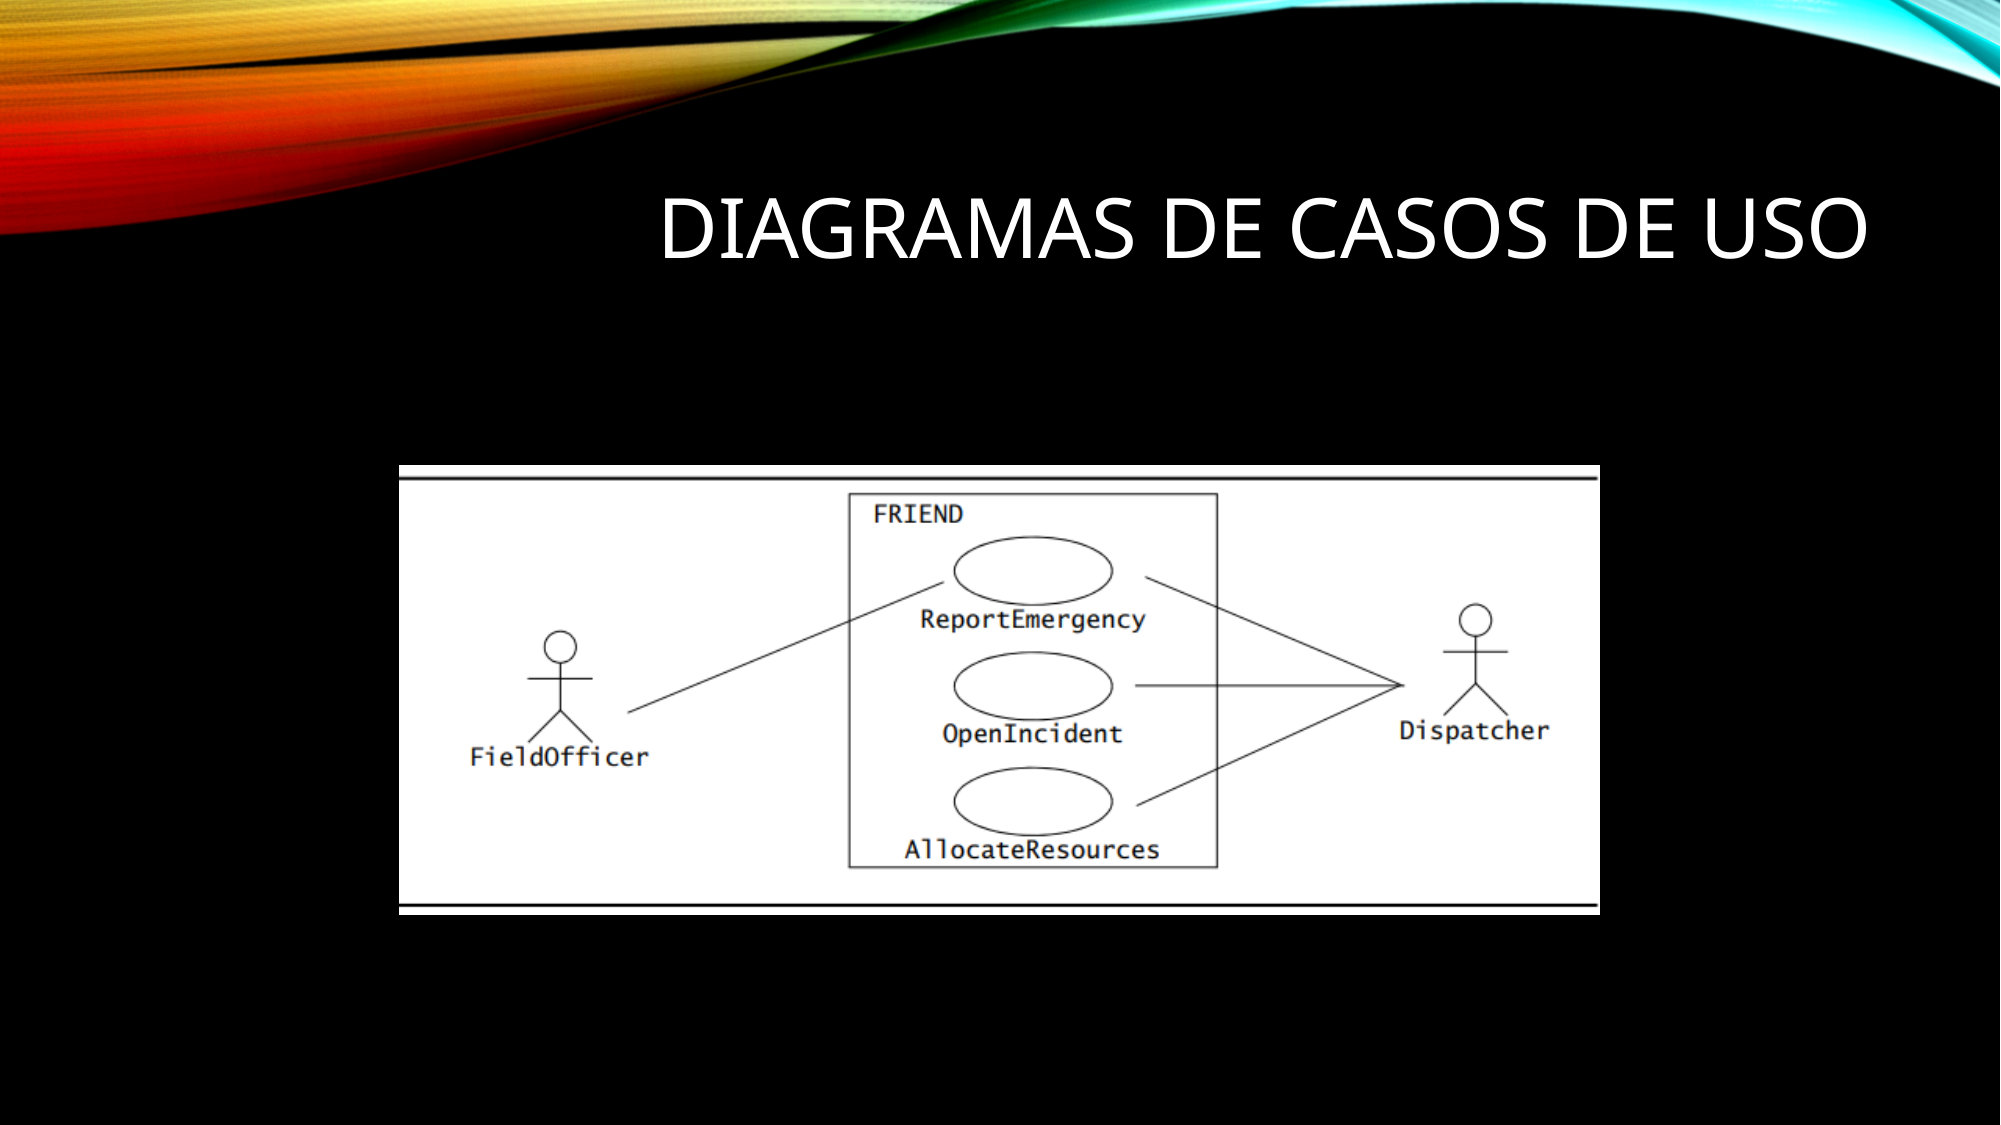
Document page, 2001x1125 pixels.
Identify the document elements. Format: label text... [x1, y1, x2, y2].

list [399, 465, 1601, 915]
title Diagramas de Casos de uso [474, 125, 1888, 338]
picture [0, 0, 2000, 237]
